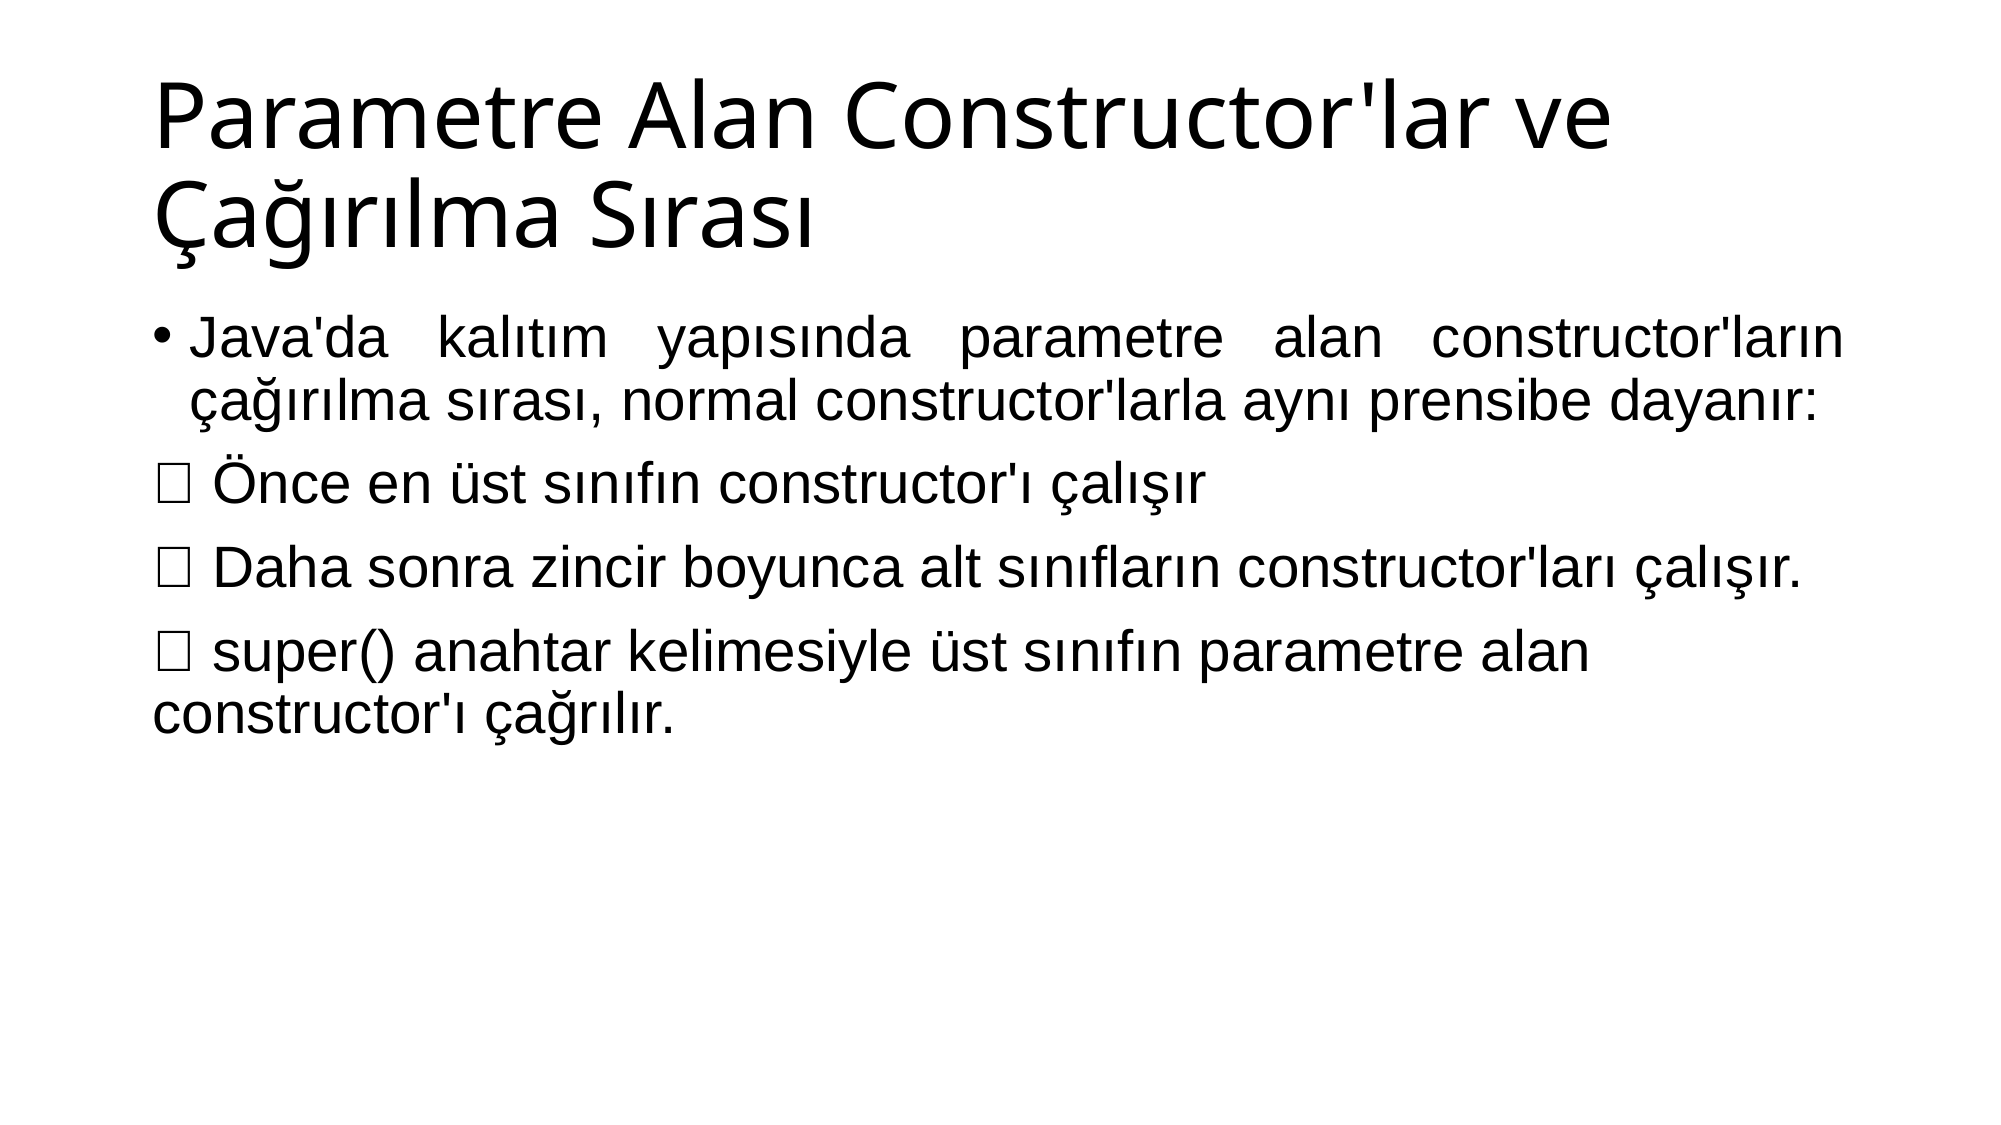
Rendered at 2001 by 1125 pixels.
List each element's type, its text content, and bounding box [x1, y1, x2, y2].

title Parametre Alan Constructor'lar ve Çağırılma Sırası [137, 59, 1863, 278]
list Java'da kalıtım yapısında parametre alan constructor'ların çağırılma sırası, normal constructor'larla aynı prensibe dayanır: 🔹 Önce en üst sınıfın constructor'ı çalışır 🔹 Daha sonra zincir boyunca alt sınıfların constructor'ları çalışır. 🔹 super() anahtar kelimesiyle üst sınıfın parametre alan constructor'ı çağrılır. [137, 299, 1863, 1014]
